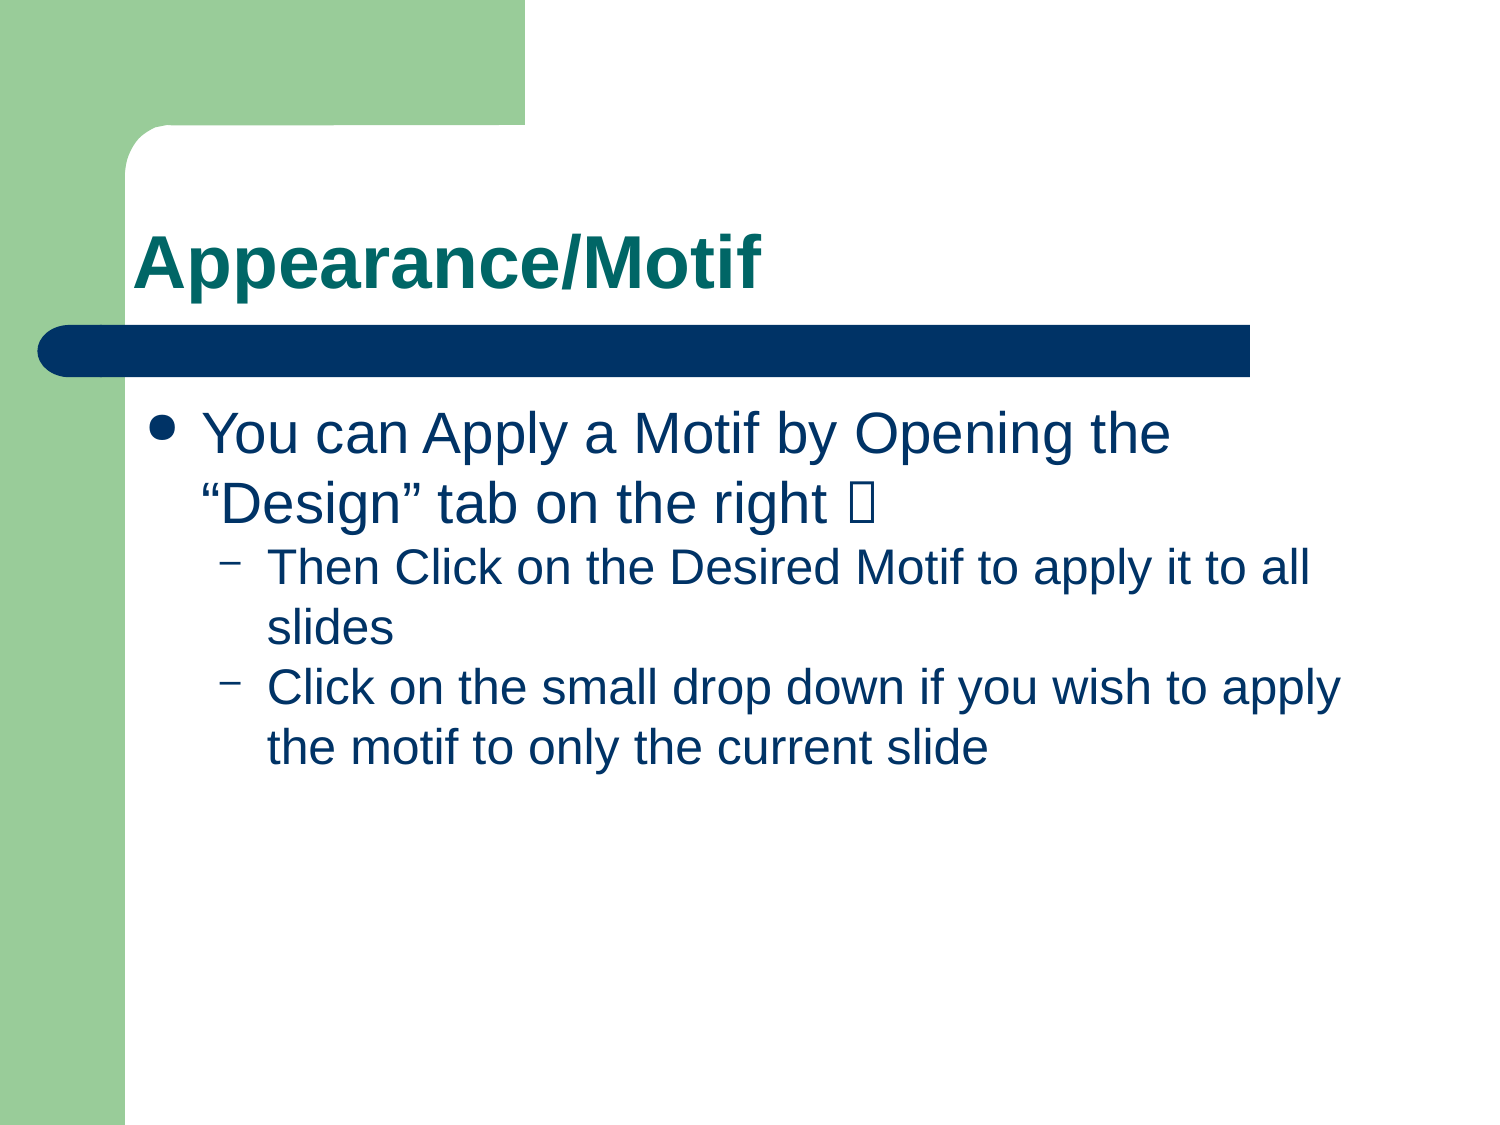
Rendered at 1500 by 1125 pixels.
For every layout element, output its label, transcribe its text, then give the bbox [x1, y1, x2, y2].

list You can Apply a Motif by Opening the “Design” tab on the right  Then Click on the Desired Motif to apply it to all slides Click on the small drop down if you wish to apply the motif to only the current slide [136, 386, 1400, 999]
title Appearance/Motif [124, 124, 1426, 313]
